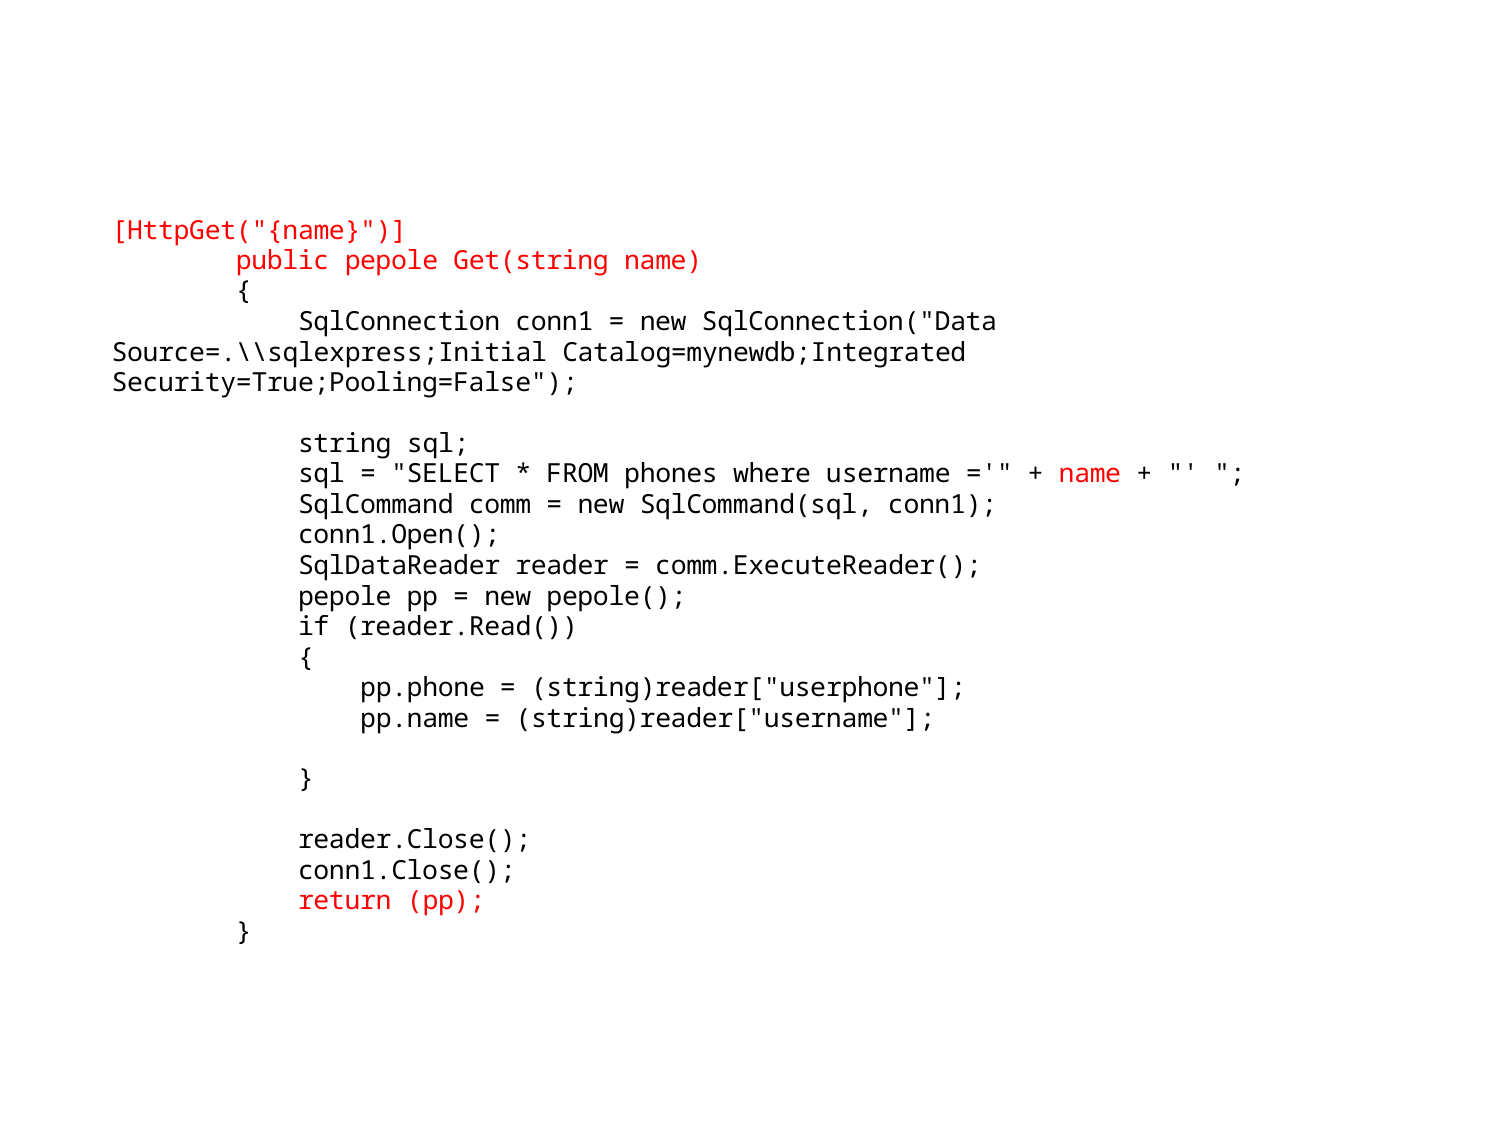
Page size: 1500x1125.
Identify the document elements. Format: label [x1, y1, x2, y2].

text_box [111, 214, 1443, 963]
